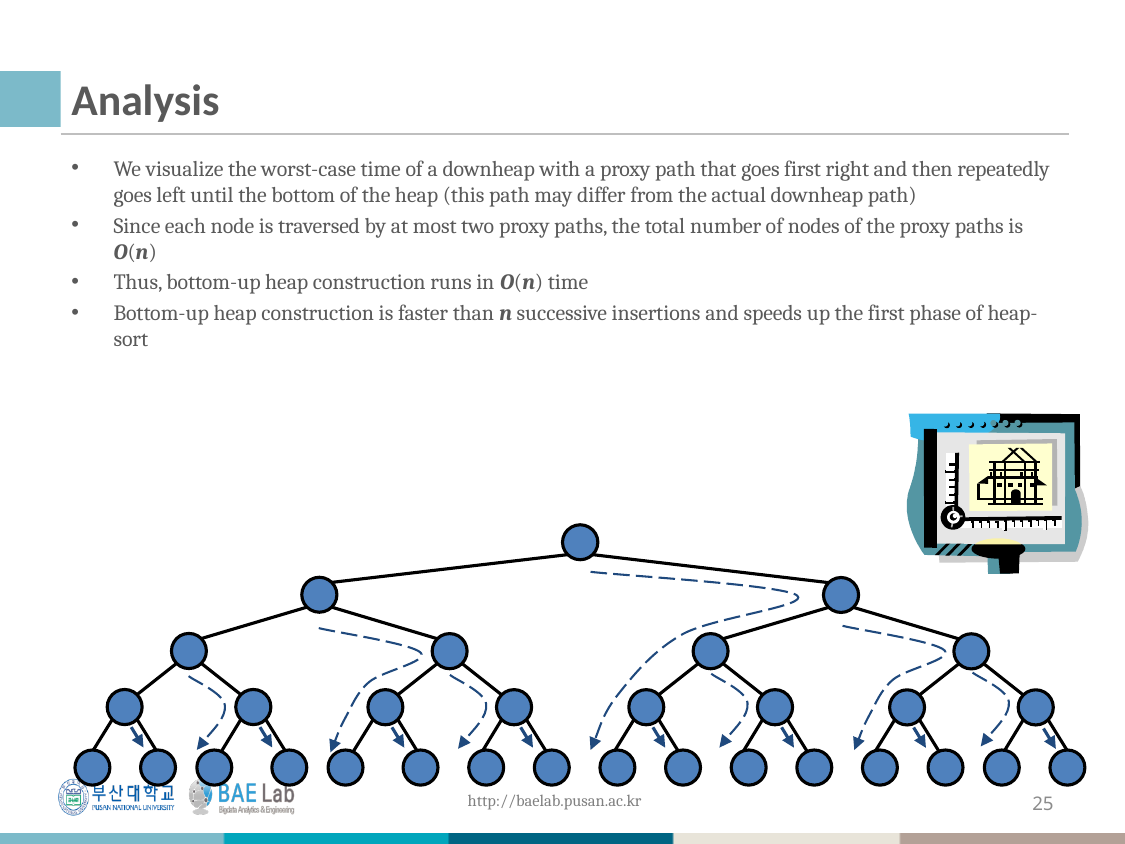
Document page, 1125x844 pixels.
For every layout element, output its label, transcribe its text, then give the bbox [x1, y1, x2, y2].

text_box [889, 689, 925, 725]
text_box [562, 524, 598, 560]
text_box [391, 726, 405, 748]
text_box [136, 720, 157, 752]
text_box [589, 588, 799, 750]
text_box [853, 608, 960, 638]
text_box [862, 753, 898, 782]
text_box [628, 689, 664, 725]
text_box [259, 726, 273, 748]
text_box [171, 633, 207, 669]
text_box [481, 720, 502, 752]
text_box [904, 410, 1091, 577]
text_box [658, 720, 679, 752]
text_box [665, 750, 701, 786]
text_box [592, 555, 829, 582]
text_box [449, 674, 487, 749]
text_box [919, 664, 960, 694]
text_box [221, 720, 241, 752]
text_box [520, 726, 534, 748]
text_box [265, 720, 286, 752]
text_box [74, 750, 110, 786]
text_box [722, 664, 763, 694]
picture [673, 833, 1125, 844]
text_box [613, 720, 635, 752]
list We visualize the worst-case time of a downheap with a proxy path that goes first right and then repeatedly goes left until the bottom of the heap (this path may differ from the actual downheap path) Since each node is traversed by at most two proxy paths, the total number of nodes of the proxy paths is O(n) Thus, bottom-up heap construction runs in O(n) time Bottom-up heap construction is faster than n successive insertions and speeds up the first phase of heap-sort [56, 146, 1069, 754]
slide_number 25 [806, 782, 1069, 827]
text_box [928, 750, 964, 782]
title Analysis [56, 71, 1069, 125]
text_box [823, 577, 859, 613]
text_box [1003, 720, 1024, 752]
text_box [722, 608, 829, 638]
text_box [196, 750, 232, 786]
text_box [731, 754, 767, 786]
text_box [140, 750, 176, 786]
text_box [397, 664, 438, 694]
text_box [984, 750, 1020, 782]
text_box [658, 664, 699, 694]
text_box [331, 608, 438, 638]
picture [186, 776, 300, 816]
text_box [711, 673, 748, 748]
text_box [328, 750, 364, 786]
text_box [757, 689, 793, 725]
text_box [1043, 728, 1056, 749]
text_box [983, 664, 1024, 694]
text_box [201, 608, 307, 638]
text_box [201, 664, 241, 694]
text_box [953, 633, 989, 669]
text_box [693, 633, 729, 669]
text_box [526, 720, 547, 752]
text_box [353, 720, 374, 752]
text_box [842, 625, 946, 751]
text_box [367, 689, 403, 725]
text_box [919, 720, 940, 752]
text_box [136, 664, 177, 694]
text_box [130, 726, 144, 748]
picture [0, 833, 448, 844]
text_box [972, 672, 1009, 747]
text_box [397, 720, 418, 752]
text_box [534, 750, 570, 786]
text_box [271, 750, 307, 786]
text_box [874, 720, 895, 752]
text_box [1018, 689, 1054, 725]
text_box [331, 555, 568, 582]
text_box [796, 750, 832, 783]
text_box [496, 689, 532, 725]
text_box [318, 628, 422, 753]
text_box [913, 727, 927, 749]
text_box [92, 720, 113, 752]
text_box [787, 720, 808, 752]
text_box [599, 752, 635, 786]
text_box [461, 664, 502, 694]
text_box [107, 689, 143, 725]
picture [55, 775, 175, 819]
text_box [1049, 751, 1085, 785]
text_box [468, 753, 504, 786]
text_box [432, 633, 468, 669]
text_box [742, 720, 763, 752]
text_box [188, 676, 225, 750]
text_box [652, 726, 666, 748]
text_box [235, 689, 271, 725]
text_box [781, 726, 795, 748]
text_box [1047, 720, 1069, 752]
text_box [403, 750, 439, 786]
text_box [301, 577, 337, 613]
